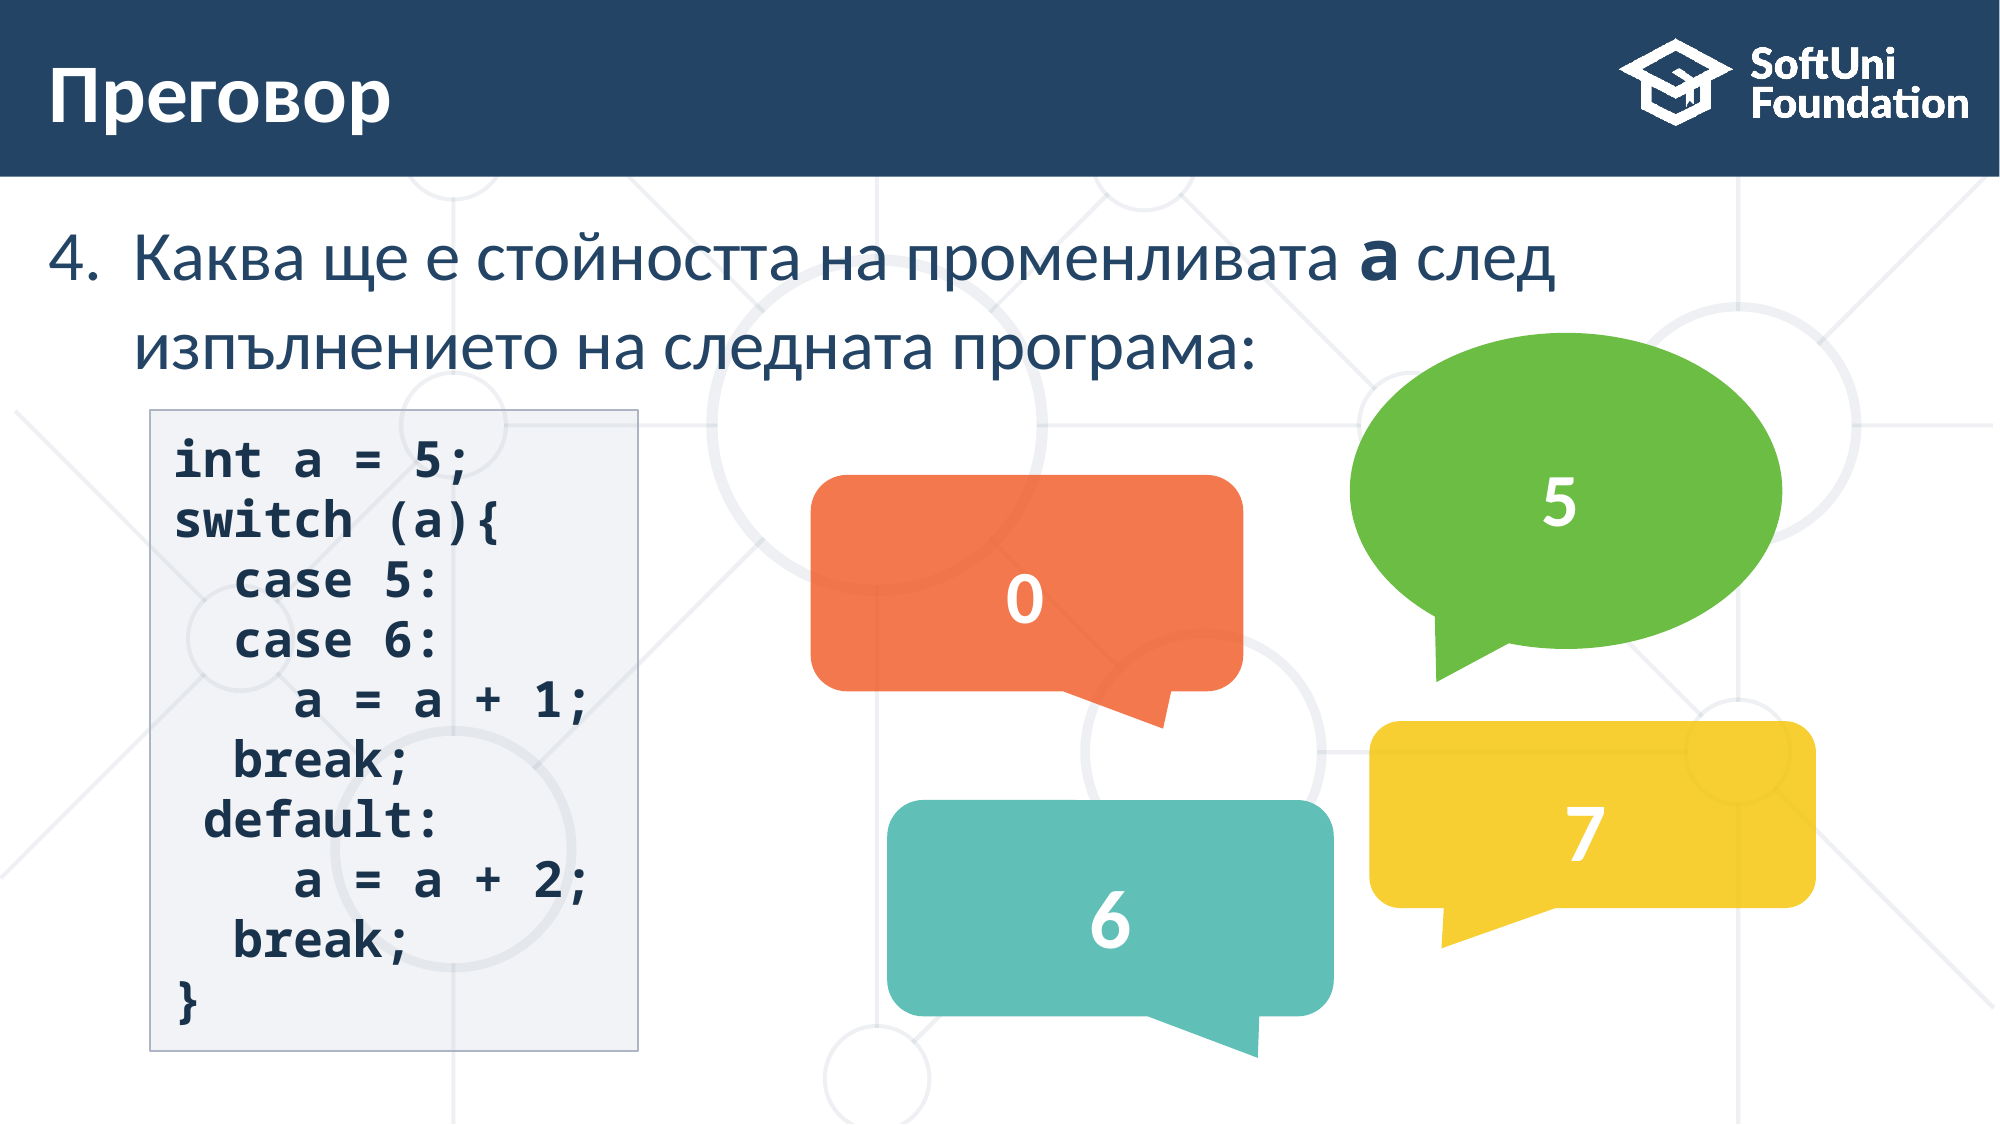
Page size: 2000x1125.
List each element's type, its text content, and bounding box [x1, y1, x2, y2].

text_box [810, 474, 1244, 692]
list Каква ще е стойността на променливата а след изпълнението на следната програма: [31, 200, 1969, 1051]
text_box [1349, 332, 1783, 650]
picture [1618, 38, 1968, 126]
title Преговор [31, 16, 1591, 162]
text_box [886, 799, 1334, 1017]
list int a = 5; switch (a){ case 5: case 6: a = a + 1; break; default: a = a + 2; break; } [149, 409, 639, 1052]
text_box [1364, 720, 1817, 909]
